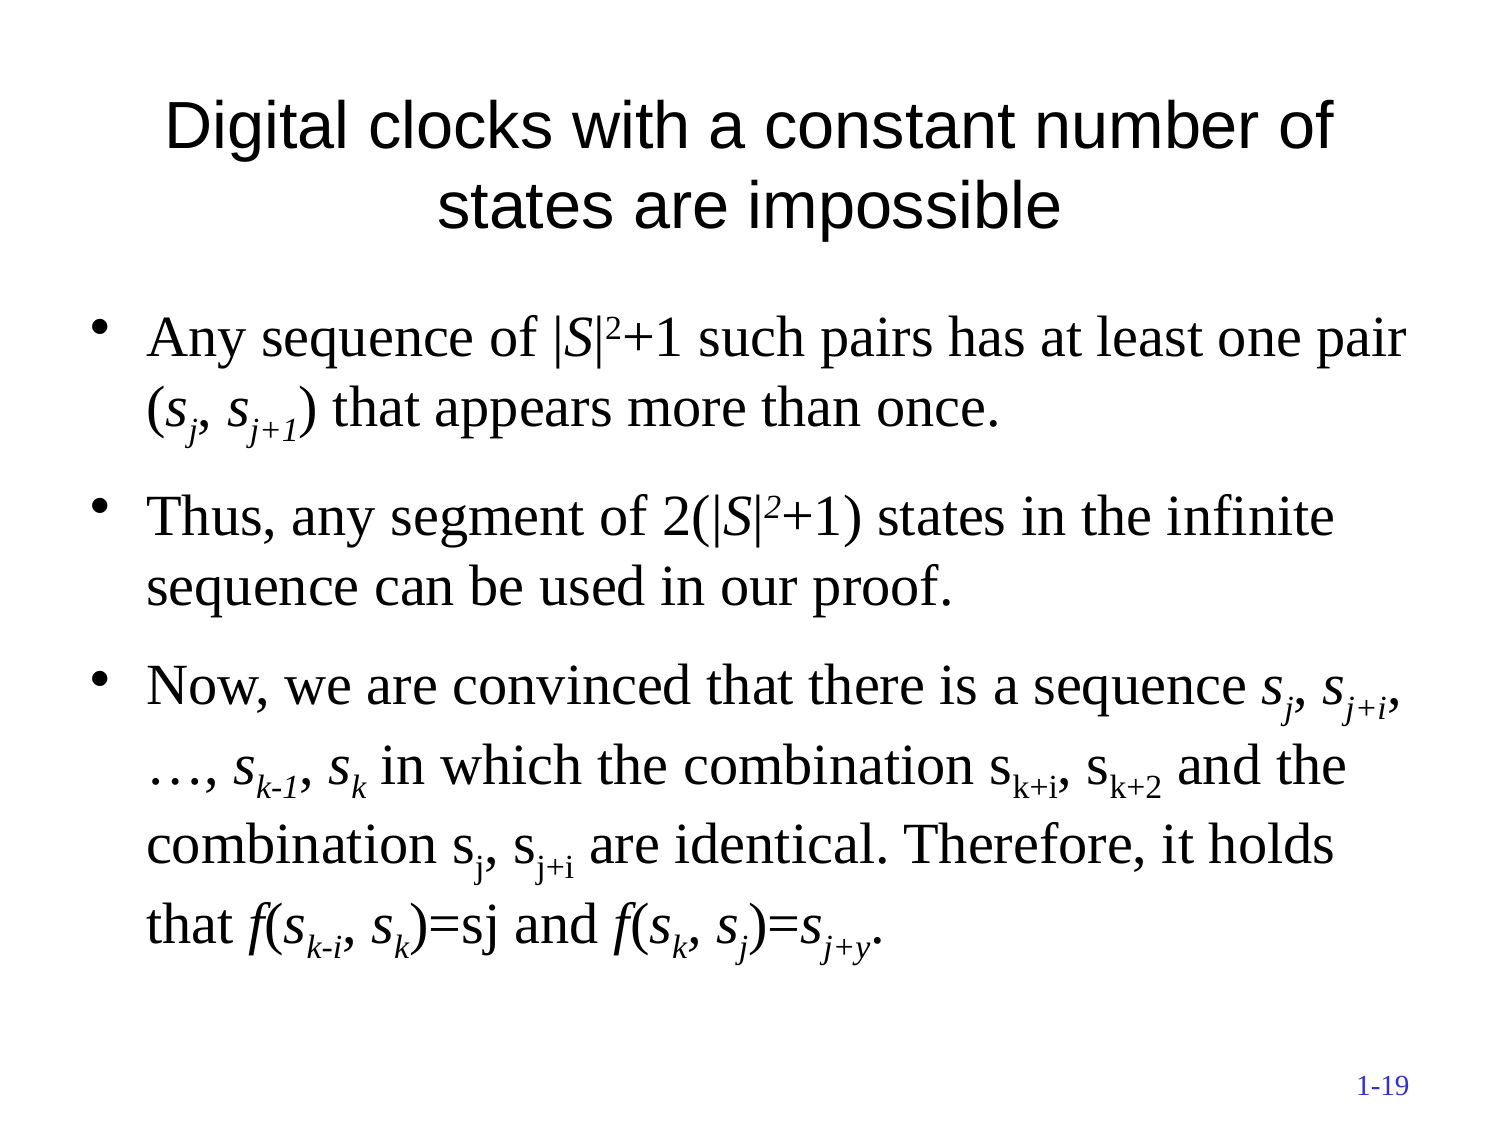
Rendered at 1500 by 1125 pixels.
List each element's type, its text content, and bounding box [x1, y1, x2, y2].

list Any sequence of |S|2+1 such pairs has at least one pair (sj, sj+1) that appears more than once. Thus, any segment of 2(|S|2+1) states in the infinite sequence can be used in our proof. Now, we are convinced that there is a sequence sj, sj+i, …, sk-1, sk in which the combination sk+i, sk+2 and the combination sj, sj+i are identical. Therefore, it holds that f(sk-i, sk)=sj and f(sk, sj)=sj+y. [74, 290, 1426, 1036]
slide_number 1-19 [1074, 1058, 1426, 1125]
title Digital clocks with a constant number of states are impossible [74, 67, 1426, 256]
